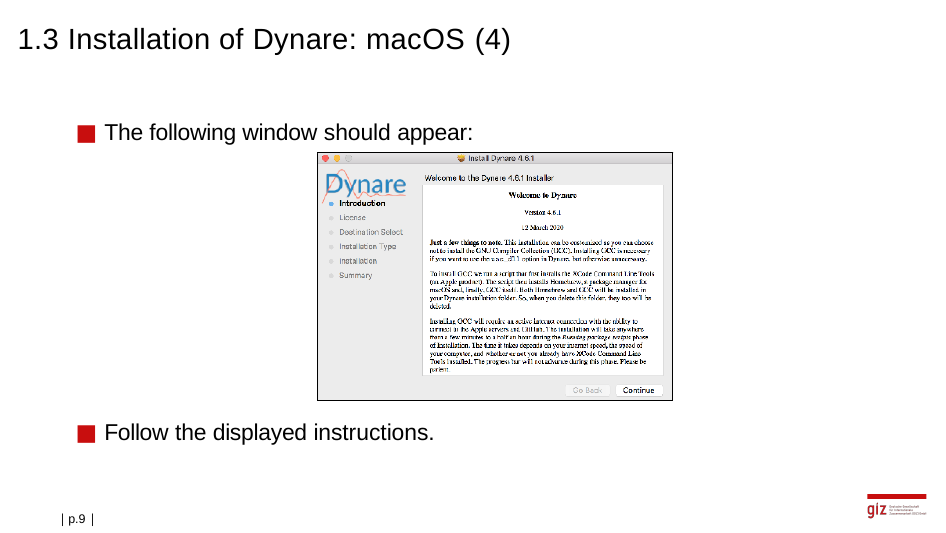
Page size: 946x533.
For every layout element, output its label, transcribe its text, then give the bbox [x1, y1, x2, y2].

picture [867, 494, 927, 499]
text_box Follow the displayed instructions. [73, 415, 439, 445]
text_box [317, 152, 674, 400]
slide_number | p.9 | [56, 509, 102, 533]
picture [867, 502, 927, 519]
title 1.3 Installation of Dynare: macOS (4) [15, 17, 514, 109]
text_box The following window should appear: [73, 115, 479, 145]
